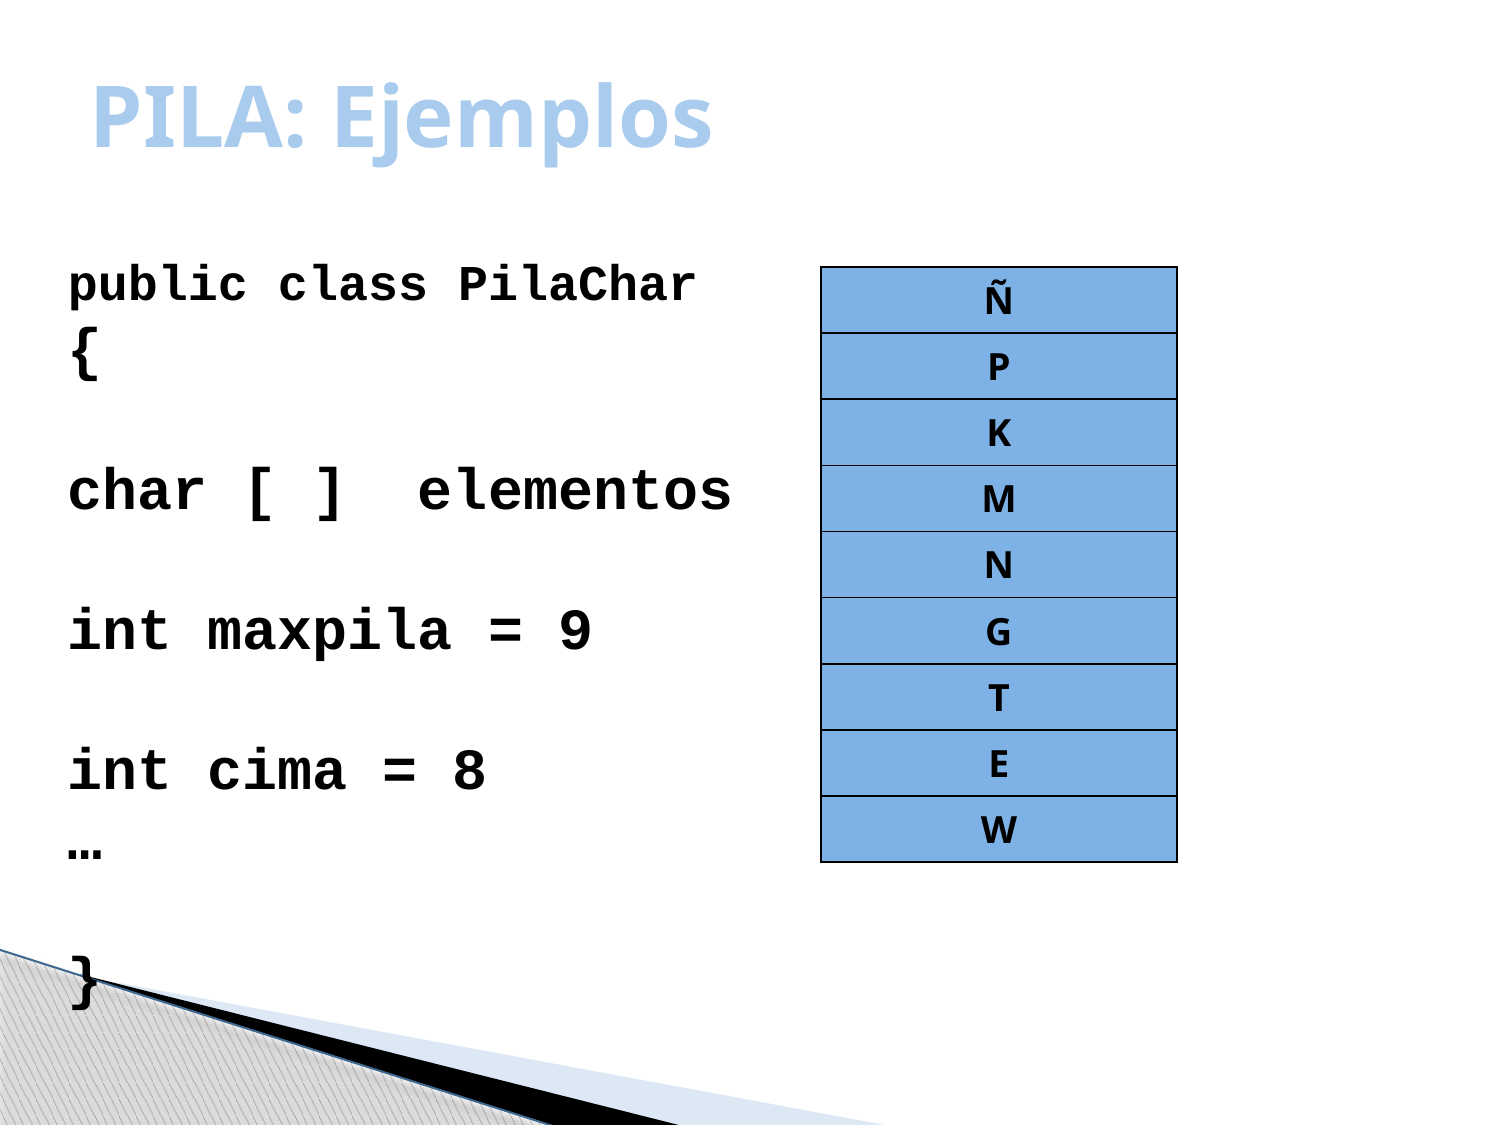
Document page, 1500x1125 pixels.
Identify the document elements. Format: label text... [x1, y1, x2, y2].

table_cell M [822, 466, 1176, 531]
table_cell T [822, 665, 1176, 729]
table_header Ñ [822, 268, 1176, 332]
table_cell G [822, 598, 1176, 663]
table_cell E [822, 731, 1176, 795]
text_box public class PilaChar { char [ ] elementos int maxpila = 9 int cima = 8 … } [53, 243, 762, 1018]
title PILA: Ejemplos [75, 19, 1425, 207]
table_cell K [822, 400, 1176, 465]
table_cell W [822, 797, 1176, 861]
table_cell N [822, 532, 1176, 597]
table_cell P [822, 334, 1176, 398]
